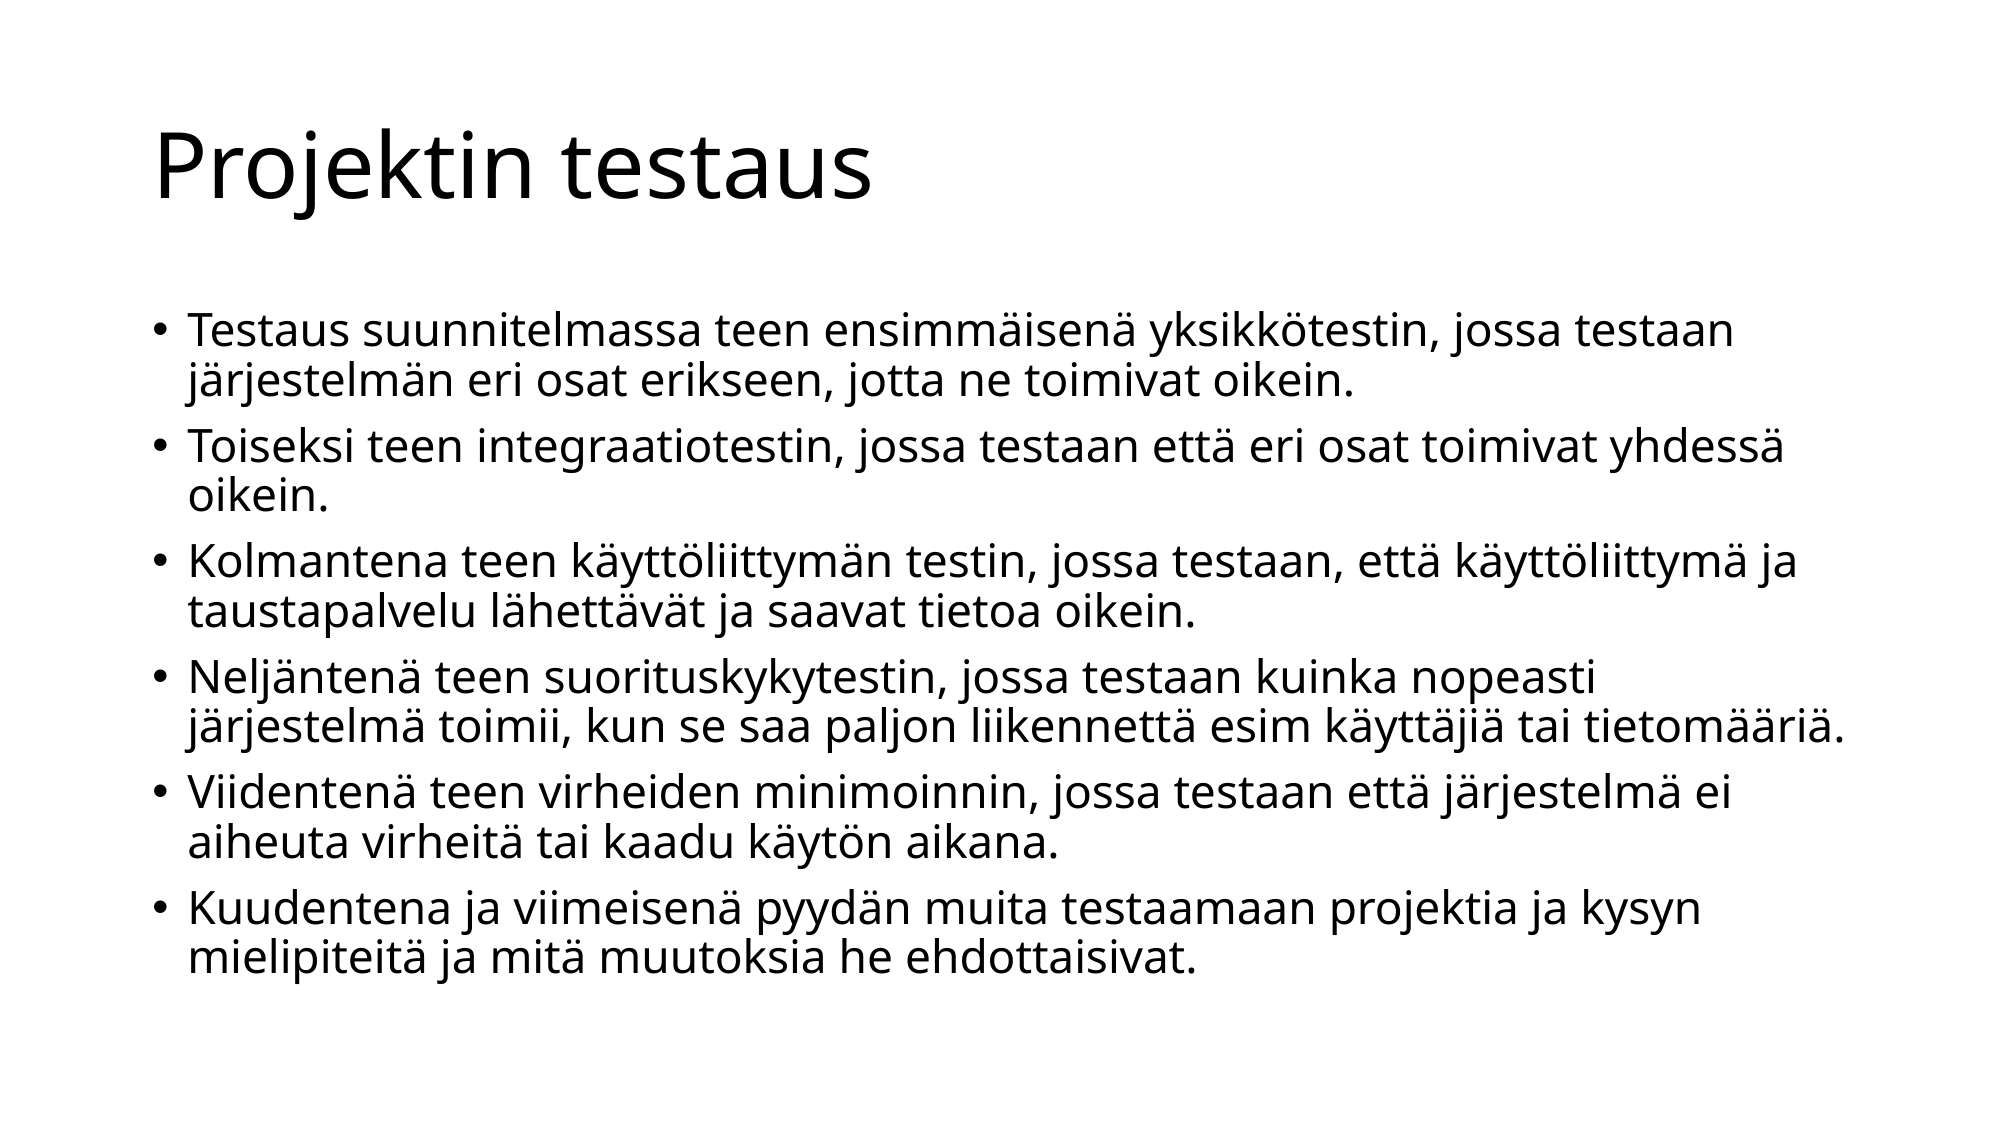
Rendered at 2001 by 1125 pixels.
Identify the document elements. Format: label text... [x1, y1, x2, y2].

list Testaus suunnitelmassa teen ensimmäisenä yksikkötestin, jossa testaan järjestelmän eri osat erikseen, jotta ne toimivat oikein. Toiseksi teen integraatiotestin, jossa testaan että eri osat toimivat yhdessä oikein. Kolmantena teen käyttöliittymän testin, jossa testaan, että käyttöliittymä ja taustapalvelu lähettävät ja saavat tietoa oikein. Neljäntenä teen suorituskykytestin, jossa testaan kuinka nopeasti järjestelmä toimii, kun se saa paljon liikennettä esim käyttäjiä tai tietomääriä. Viidentenä teen virheiden minimoinnin, jossa testaan että järjestelmä ei aiheuta virheitä tai kaadu käytön aikana. Kuudentena ja viimeisenä pyydän muita testaamaan projektia ja kysyn mielipiteitä ja mitä muutoksia he ehdottaisivat. [137, 299, 1863, 1014]
title Projektin testaus [137, 59, 1863, 278]
